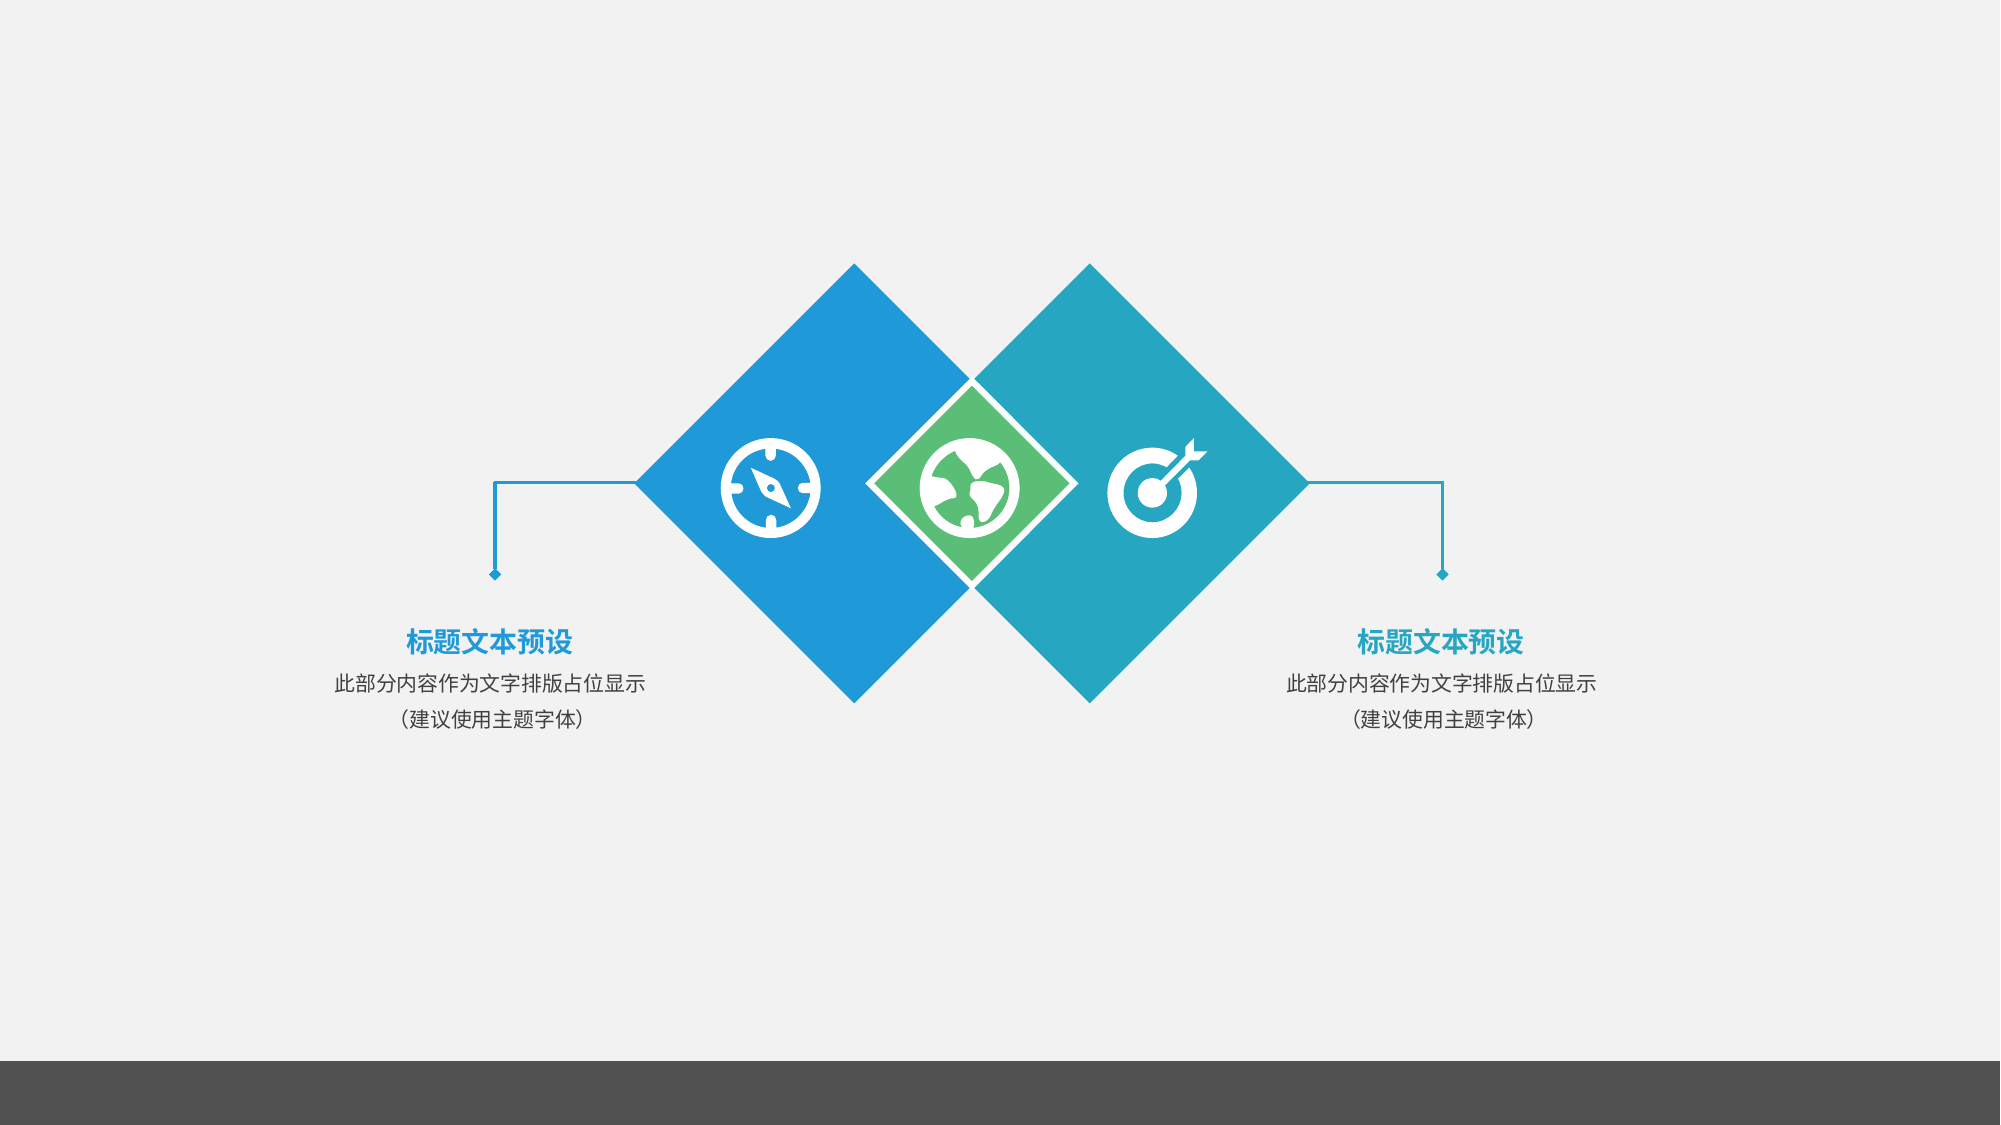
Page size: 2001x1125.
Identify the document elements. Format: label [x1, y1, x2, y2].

text_box [316, 327, 1621, 748]
